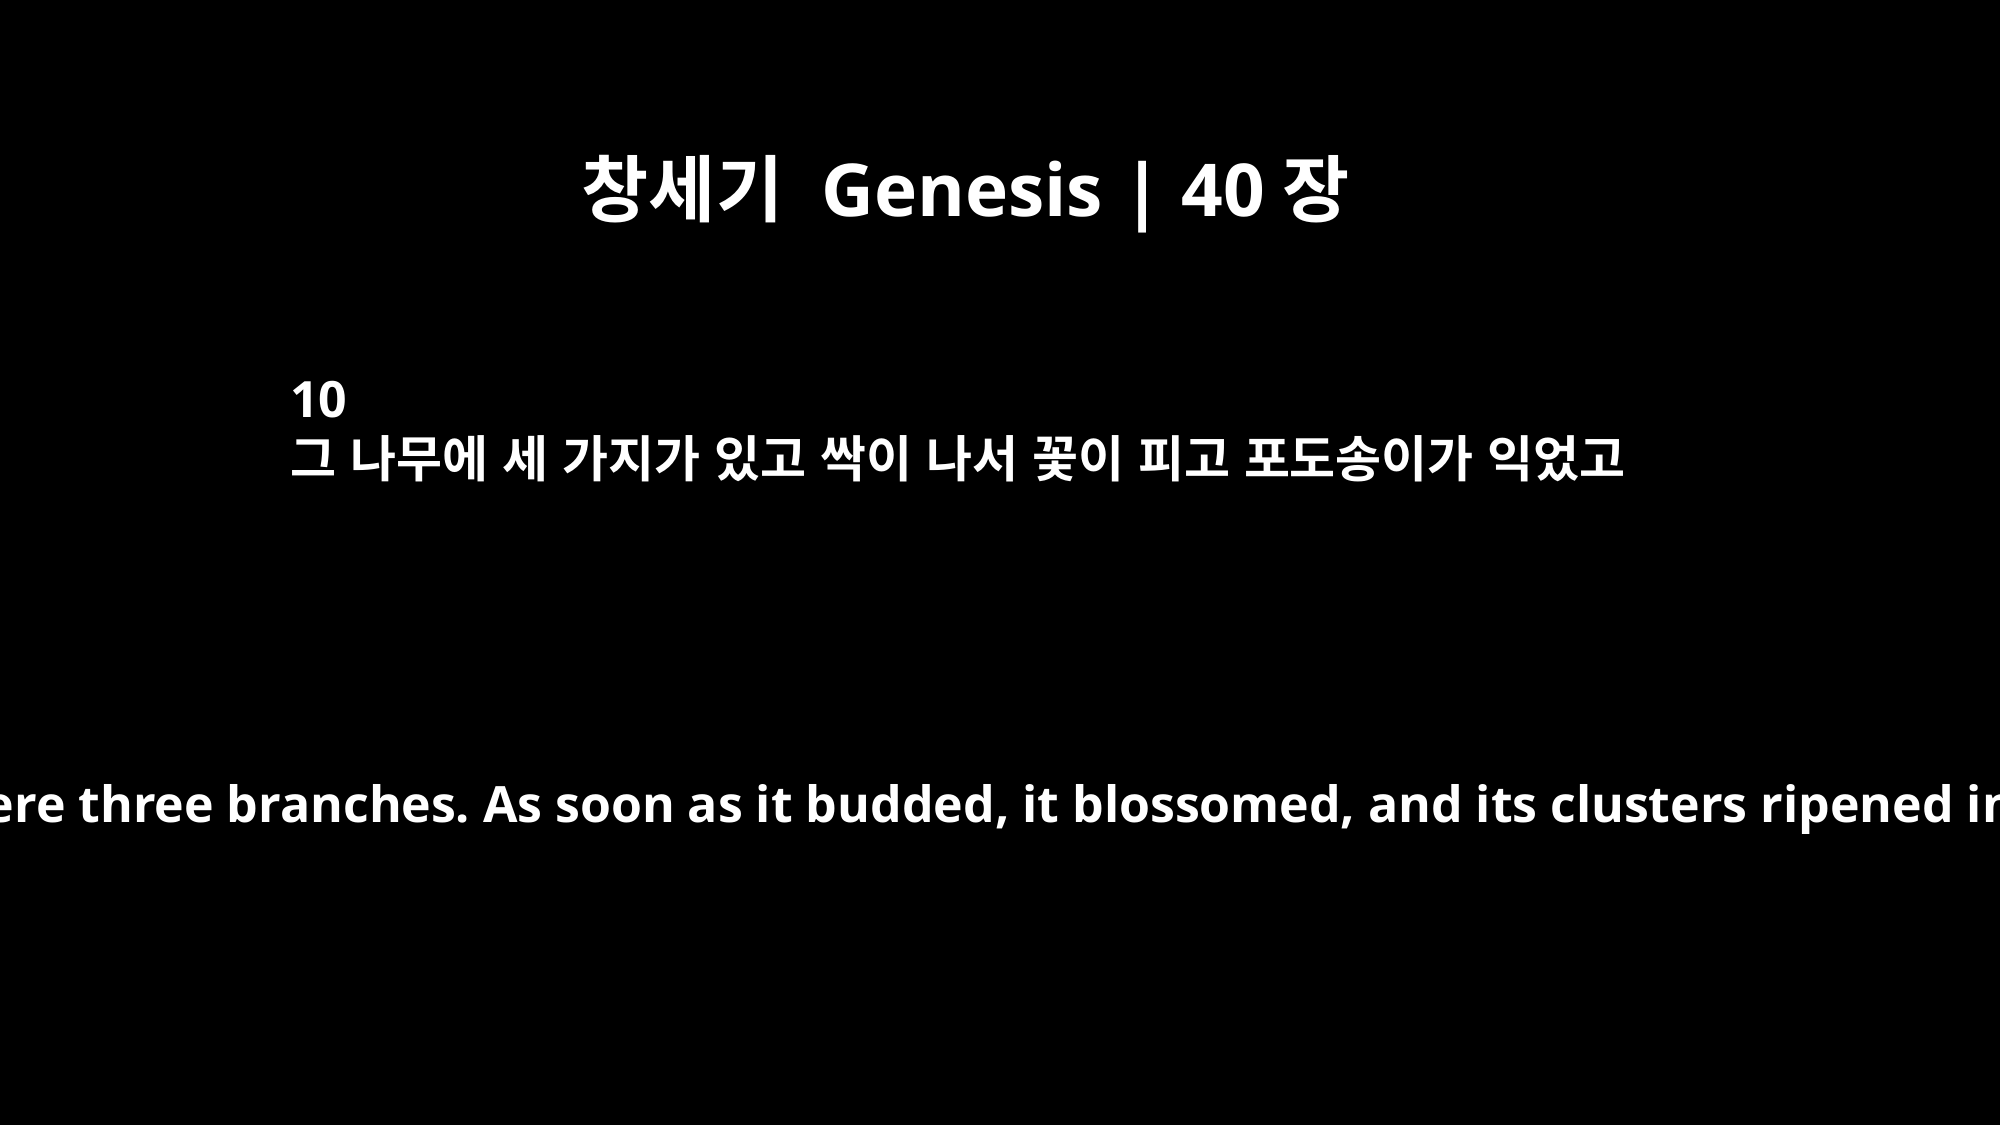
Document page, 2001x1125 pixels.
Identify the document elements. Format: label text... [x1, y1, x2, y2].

text_box 창세기 Genesis | 40장 [566, 136, 1365, 239]
text_box and on the vine were three branches. As soon as it budded, it blossomed, and its clusters ripened into grapes. [0, 764, 2000, 840]
text_box 10 그 나무에 세 가지가 있고 싹이 나서 꽃이 피고 포도송이가 익었고 [275, 359, 1642, 495]
